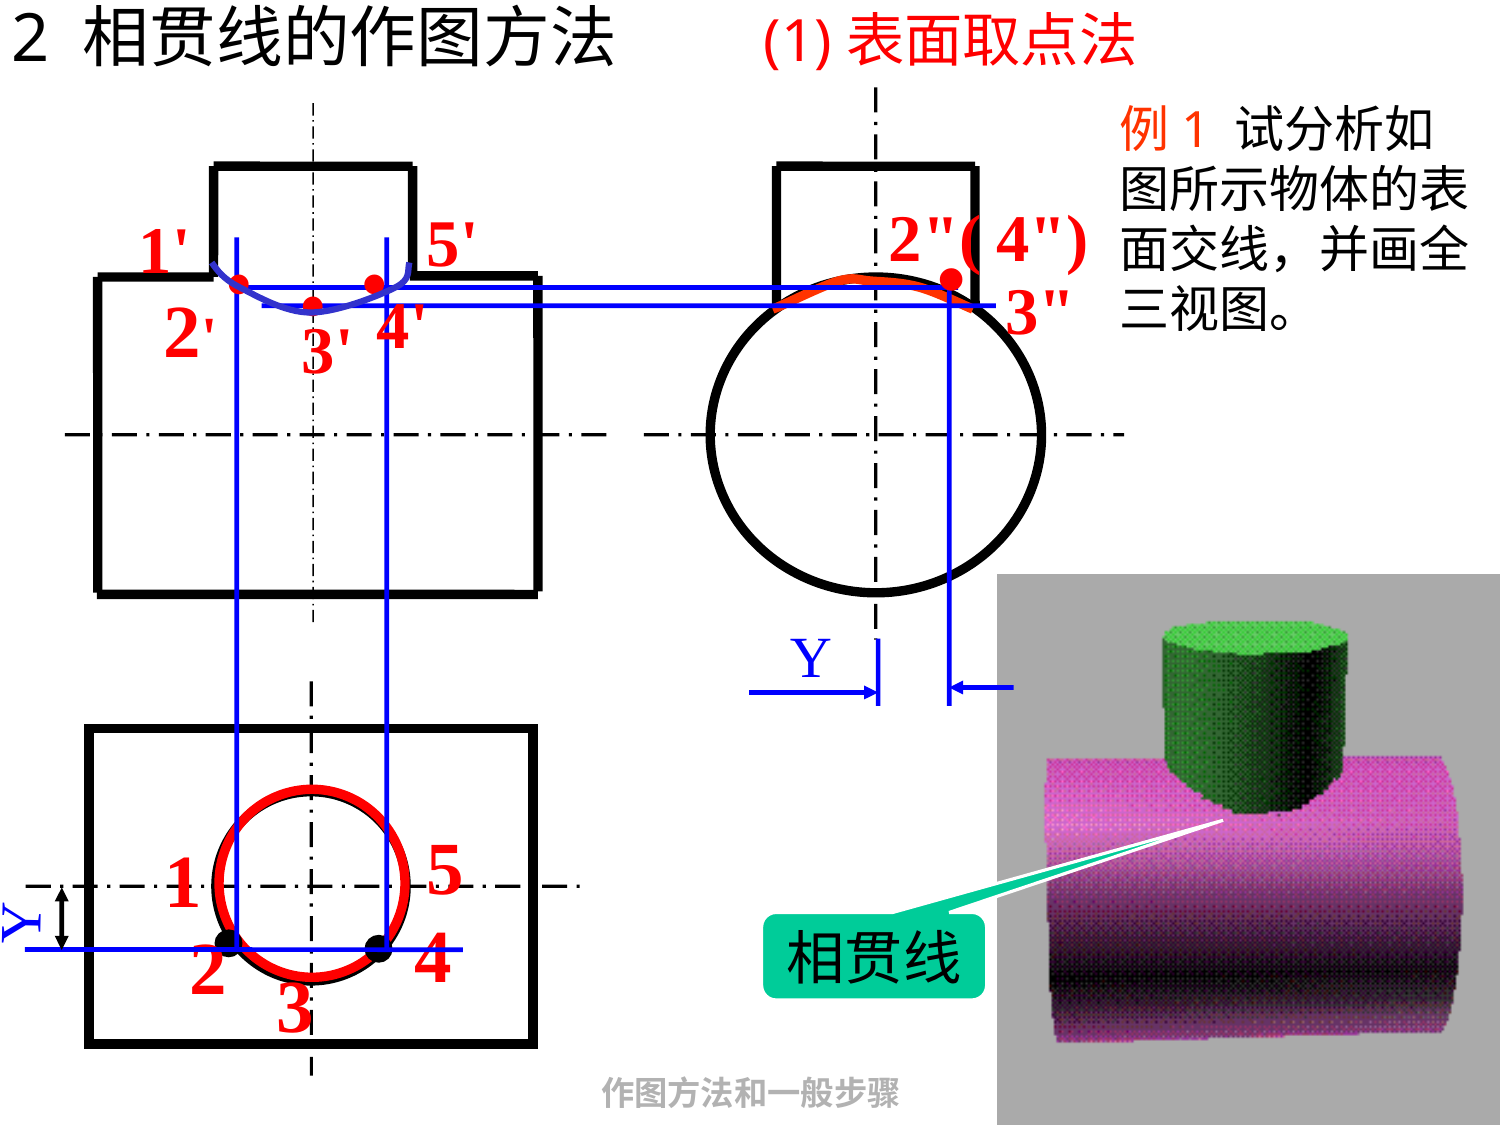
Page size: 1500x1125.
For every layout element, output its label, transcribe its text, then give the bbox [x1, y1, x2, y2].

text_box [997, 574, 1500, 1125]
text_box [748, 287, 1014, 707]
text_box (1)表面取点法 [749, 0, 1153, 81]
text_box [0, 886, 463, 960]
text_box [148, 239, 270, 381]
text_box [148, 812, 480, 1056]
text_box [286, 261, 369, 396]
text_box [25, 87, 1493, 1077]
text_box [873, 187, 1125, 325]
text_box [347, 239, 444, 371]
text_box 2 相贯线的作图方法 [0, 0, 632, 82]
text_box 作图方法和一般步骤 [586, 1083, 992, 1120]
